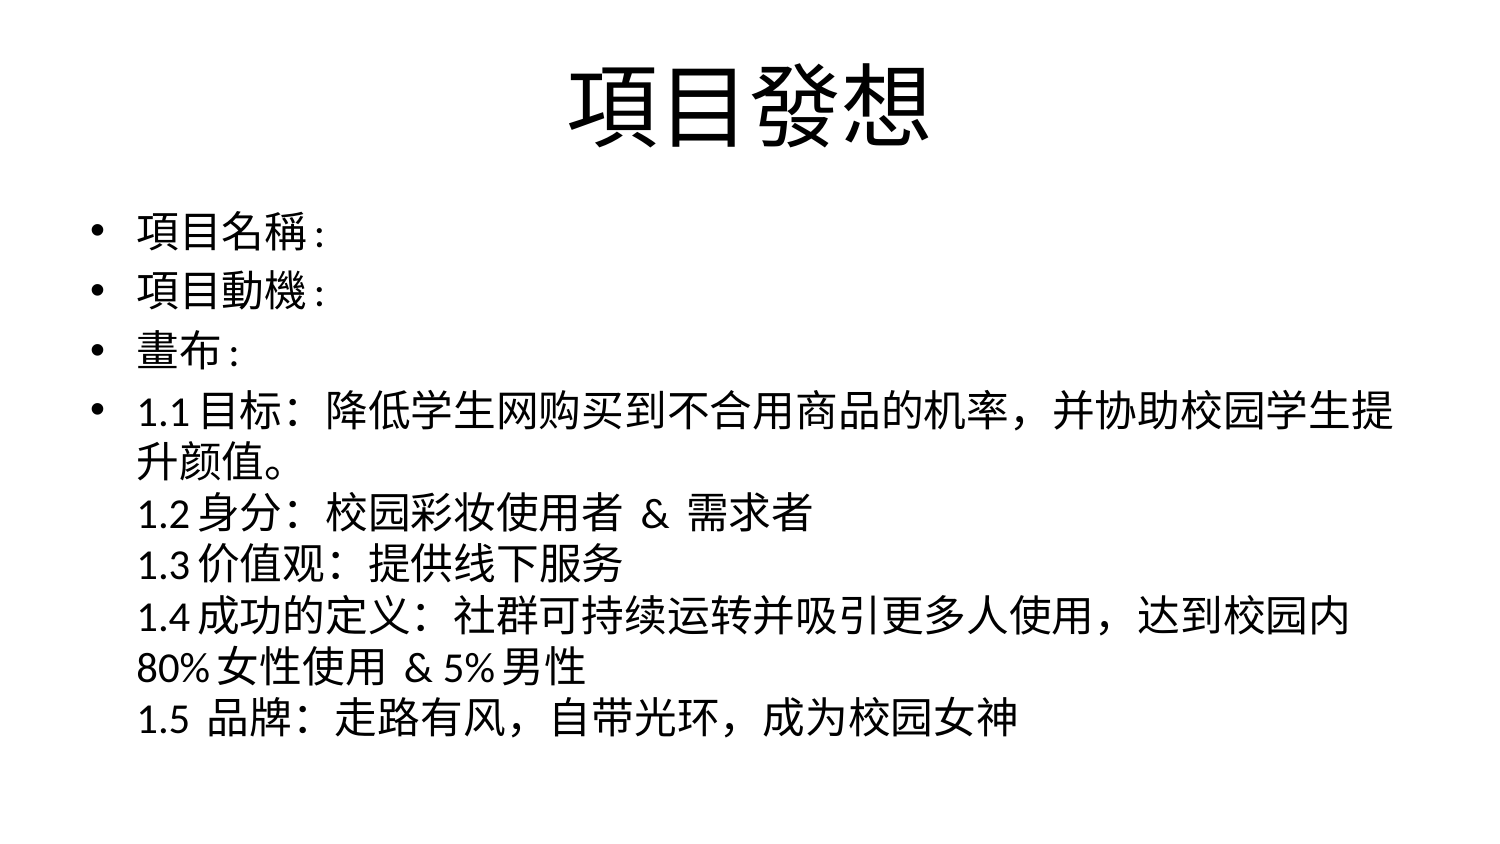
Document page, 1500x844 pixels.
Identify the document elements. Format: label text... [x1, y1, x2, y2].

title 項目發想 [75, 33, 1425, 175]
list 項目名稱: 項目動機: 畫布: 1.1目标：降低学生网购买到不合用商品的机率，并协助校园学生提升颜值。 1.2身分：校园彩妆使用者 & 需求者 1.3价值观：提供线下服务 1.4成功的定义：社群可持续运转并吸引更多人使用，达到校园内80%女性使用 & 5%男性 1.5 品牌：走路有风，自带光环，成为校园女神 [75, 196, 1425, 754]
